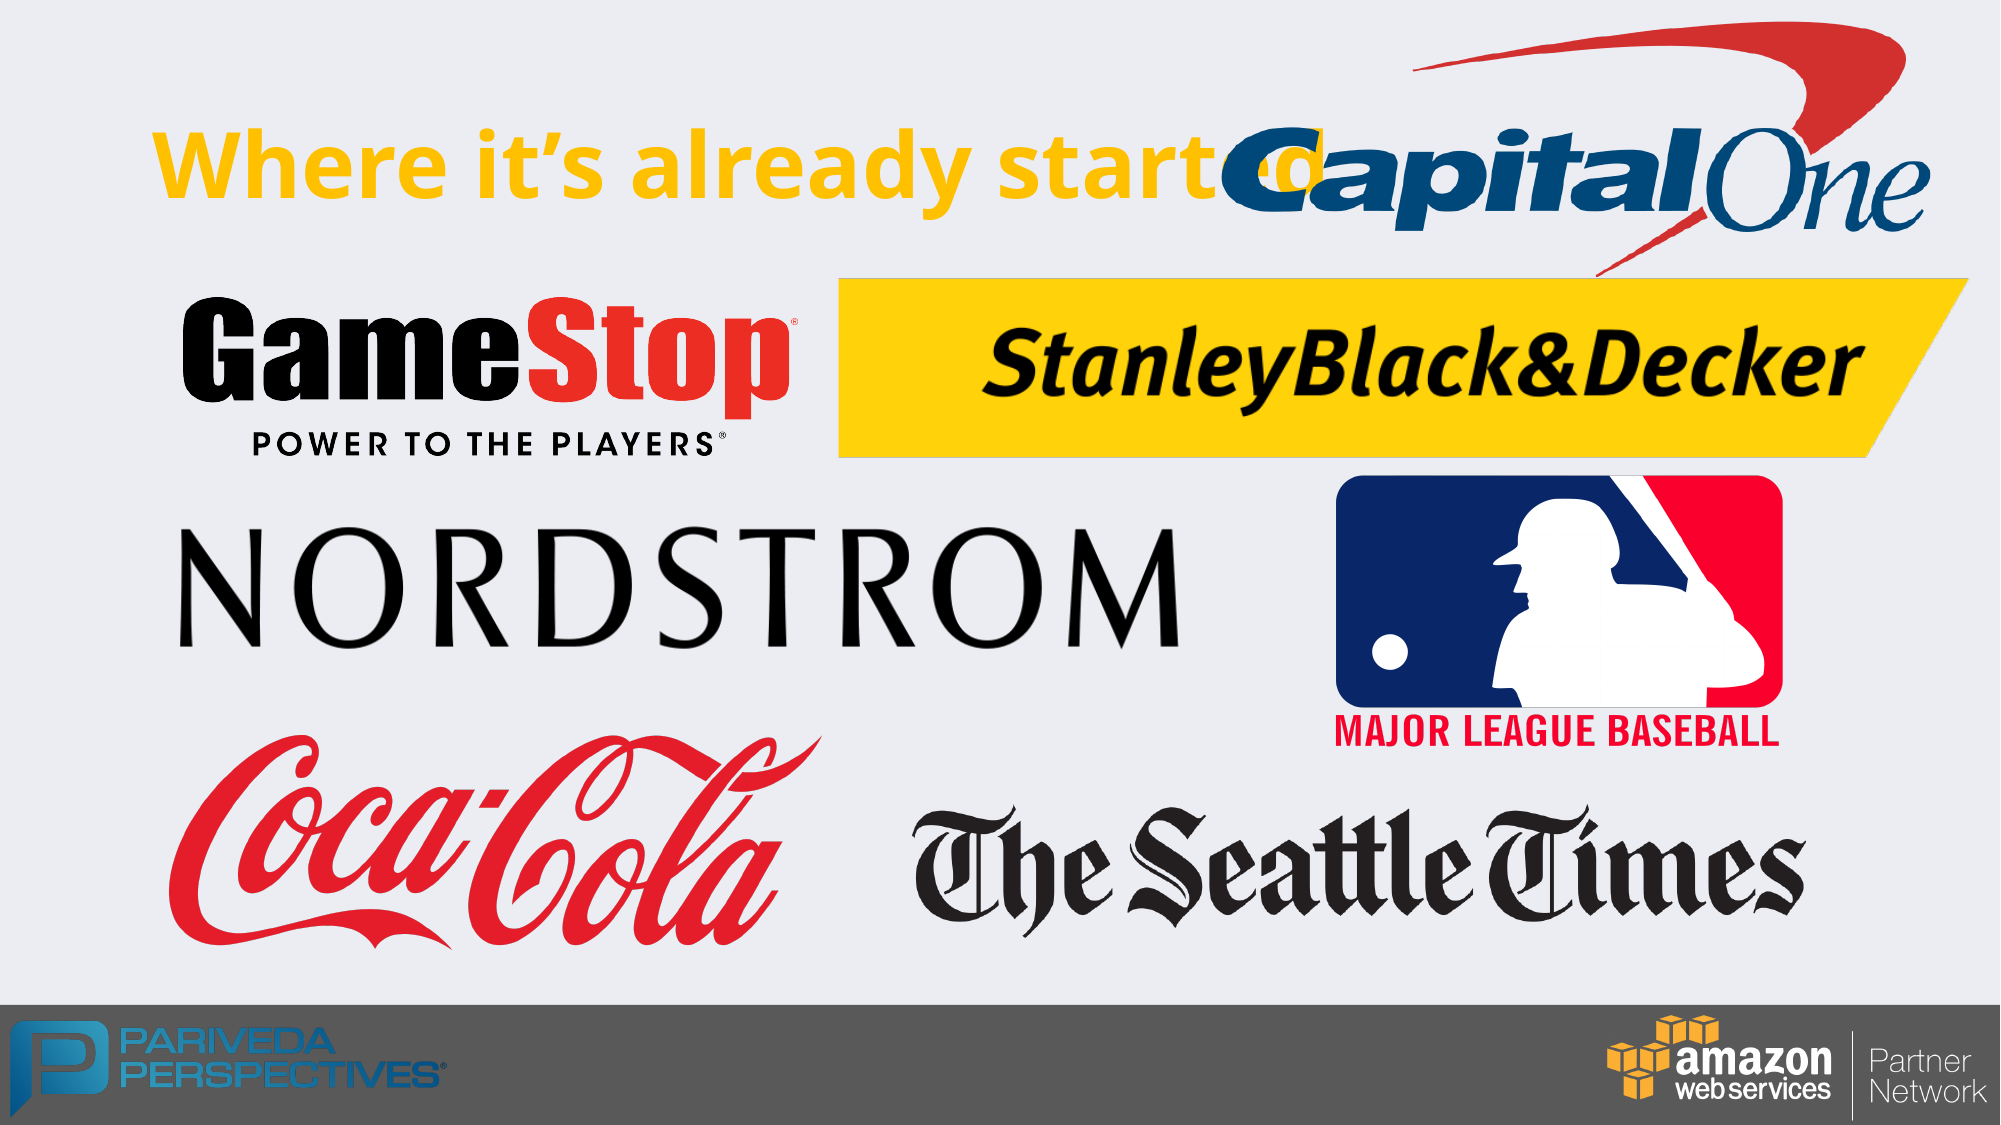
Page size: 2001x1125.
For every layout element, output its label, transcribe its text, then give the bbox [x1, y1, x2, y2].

picture [1595, 1005, 2001, 1125]
picture [833, 20, 1975, 760]
picture [183, 297, 798, 456]
title Where it’s already started [137, 59, 1220, 278]
picture [5, 1020, 448, 1118]
picture [169, 515, 1191, 660]
picture [169, 735, 822, 950]
picture [911, 804, 1806, 939]
